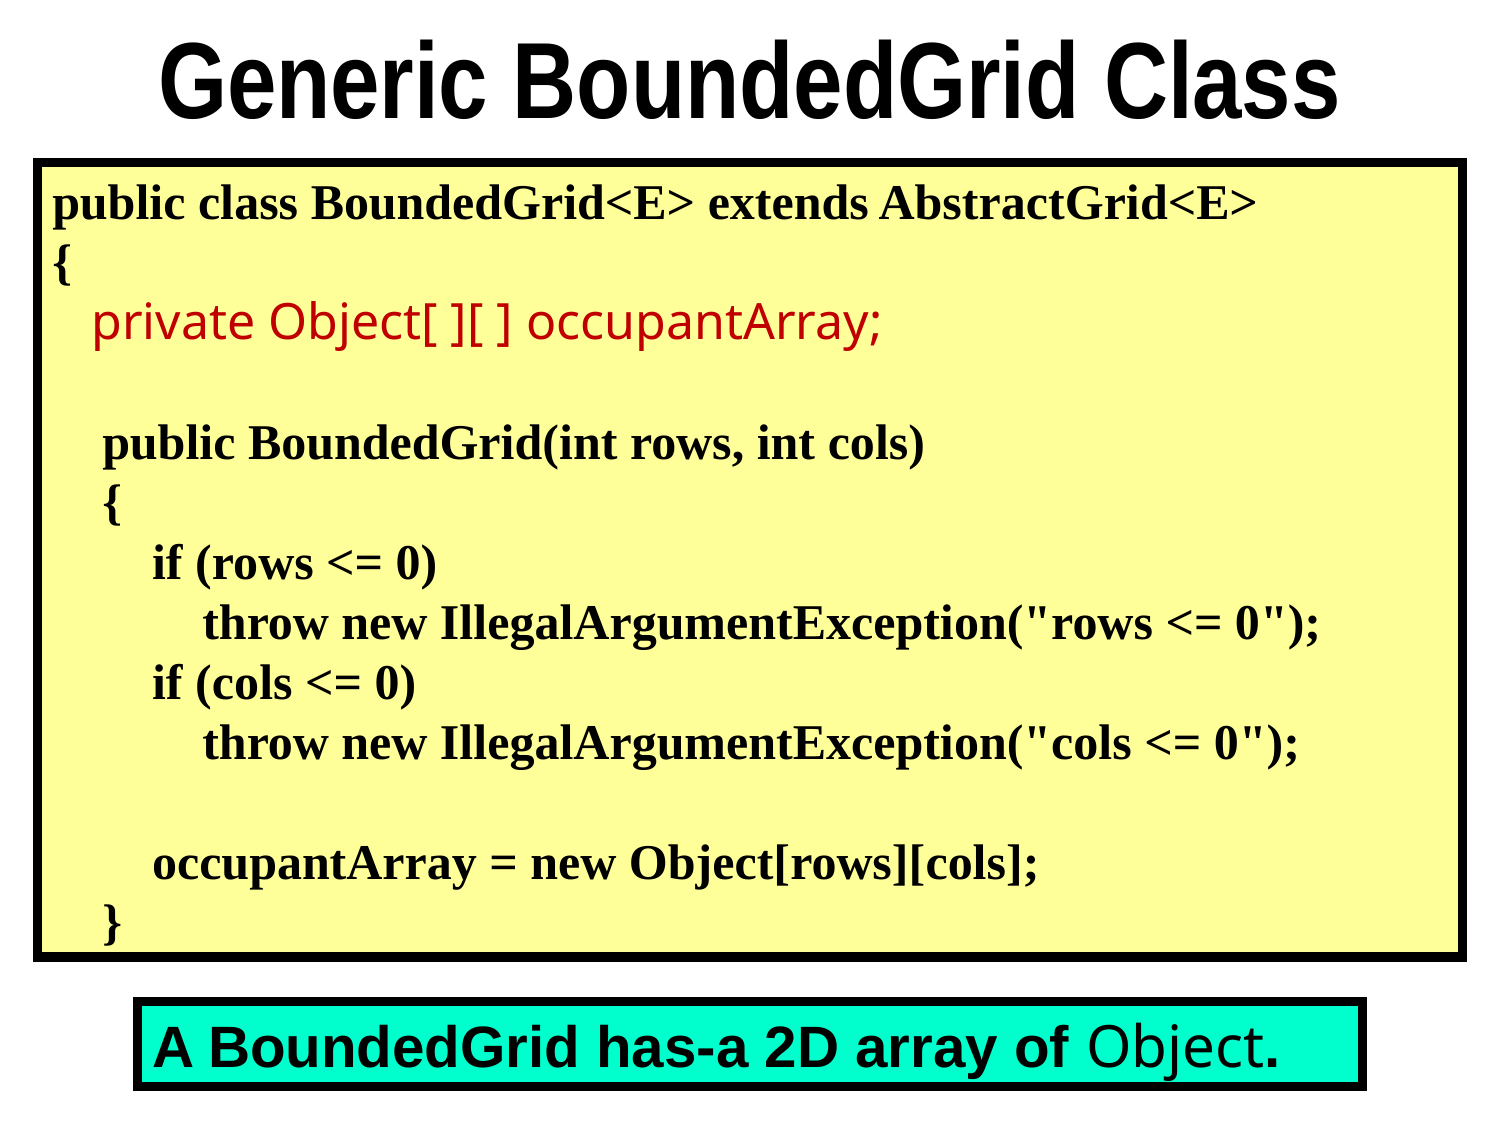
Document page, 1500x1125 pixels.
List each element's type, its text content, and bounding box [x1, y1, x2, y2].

text_box public class BoundedGrid<E> extends AbstractGrid<E> { private Object[ ][ ] occupantArray; public BoundedGrid(int rows, int cols) { if (rows <= 0) throw new IllegalArgumentException("rows <= 0"); if (cols <= 0) throw new IllegalArgumentException("cols <= 0"); occupantArray = new Object[rows][cols]; } [37, 162, 1463, 958]
title Generic BoundedGrid Class [0, 0, 1500, 150]
text_box A BoundedGrid has-a 2D array of Object. [137, 1001, 1363, 1087]
